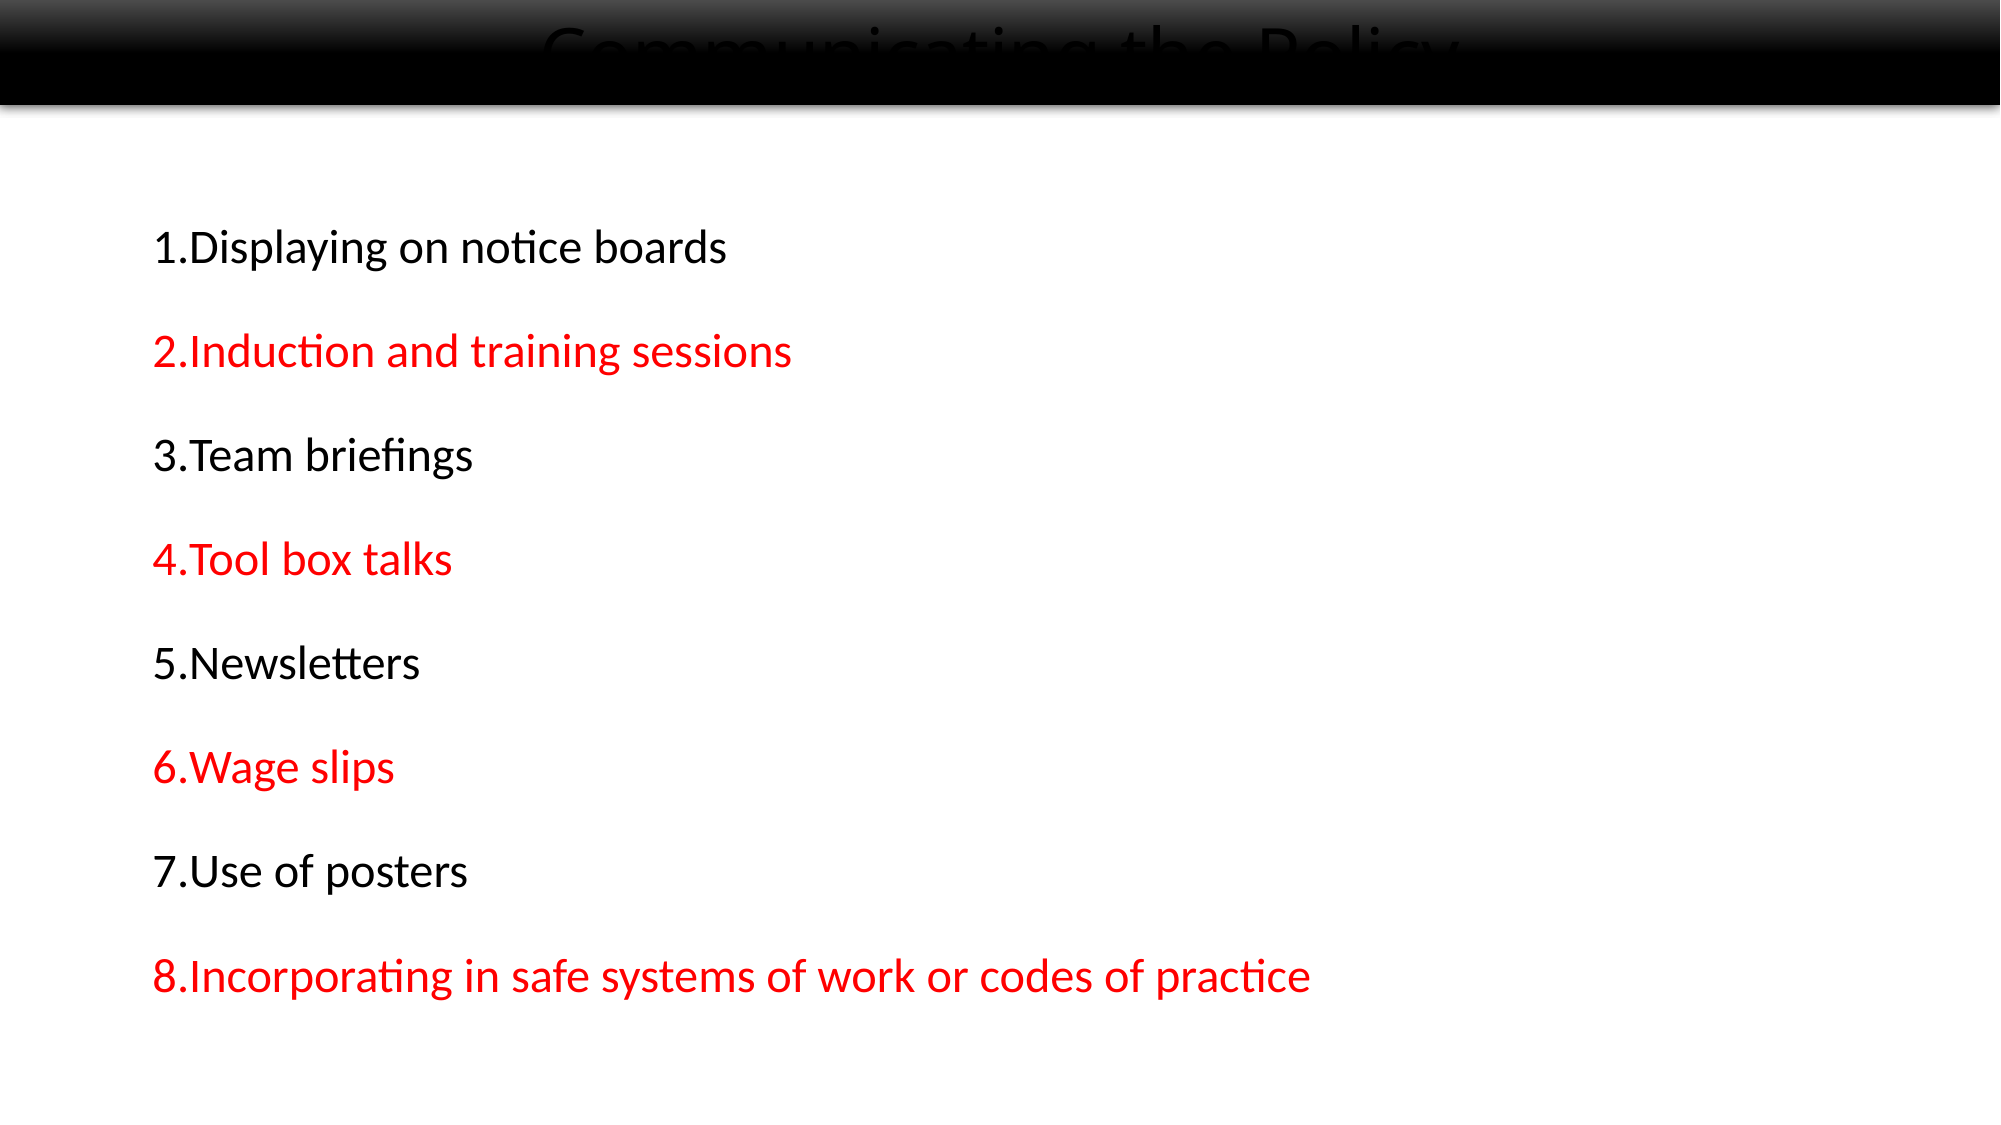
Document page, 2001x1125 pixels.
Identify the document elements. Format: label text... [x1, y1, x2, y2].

text_box Communicating the Policy [0, 0, 2000, 105]
list Displaying on notice boards Induction and training sessions Team briefings Tool box talks Newsletters Wage slips Use of posters Incorporating in safe systems of work or codes of practice [137, 178, 1863, 1014]
